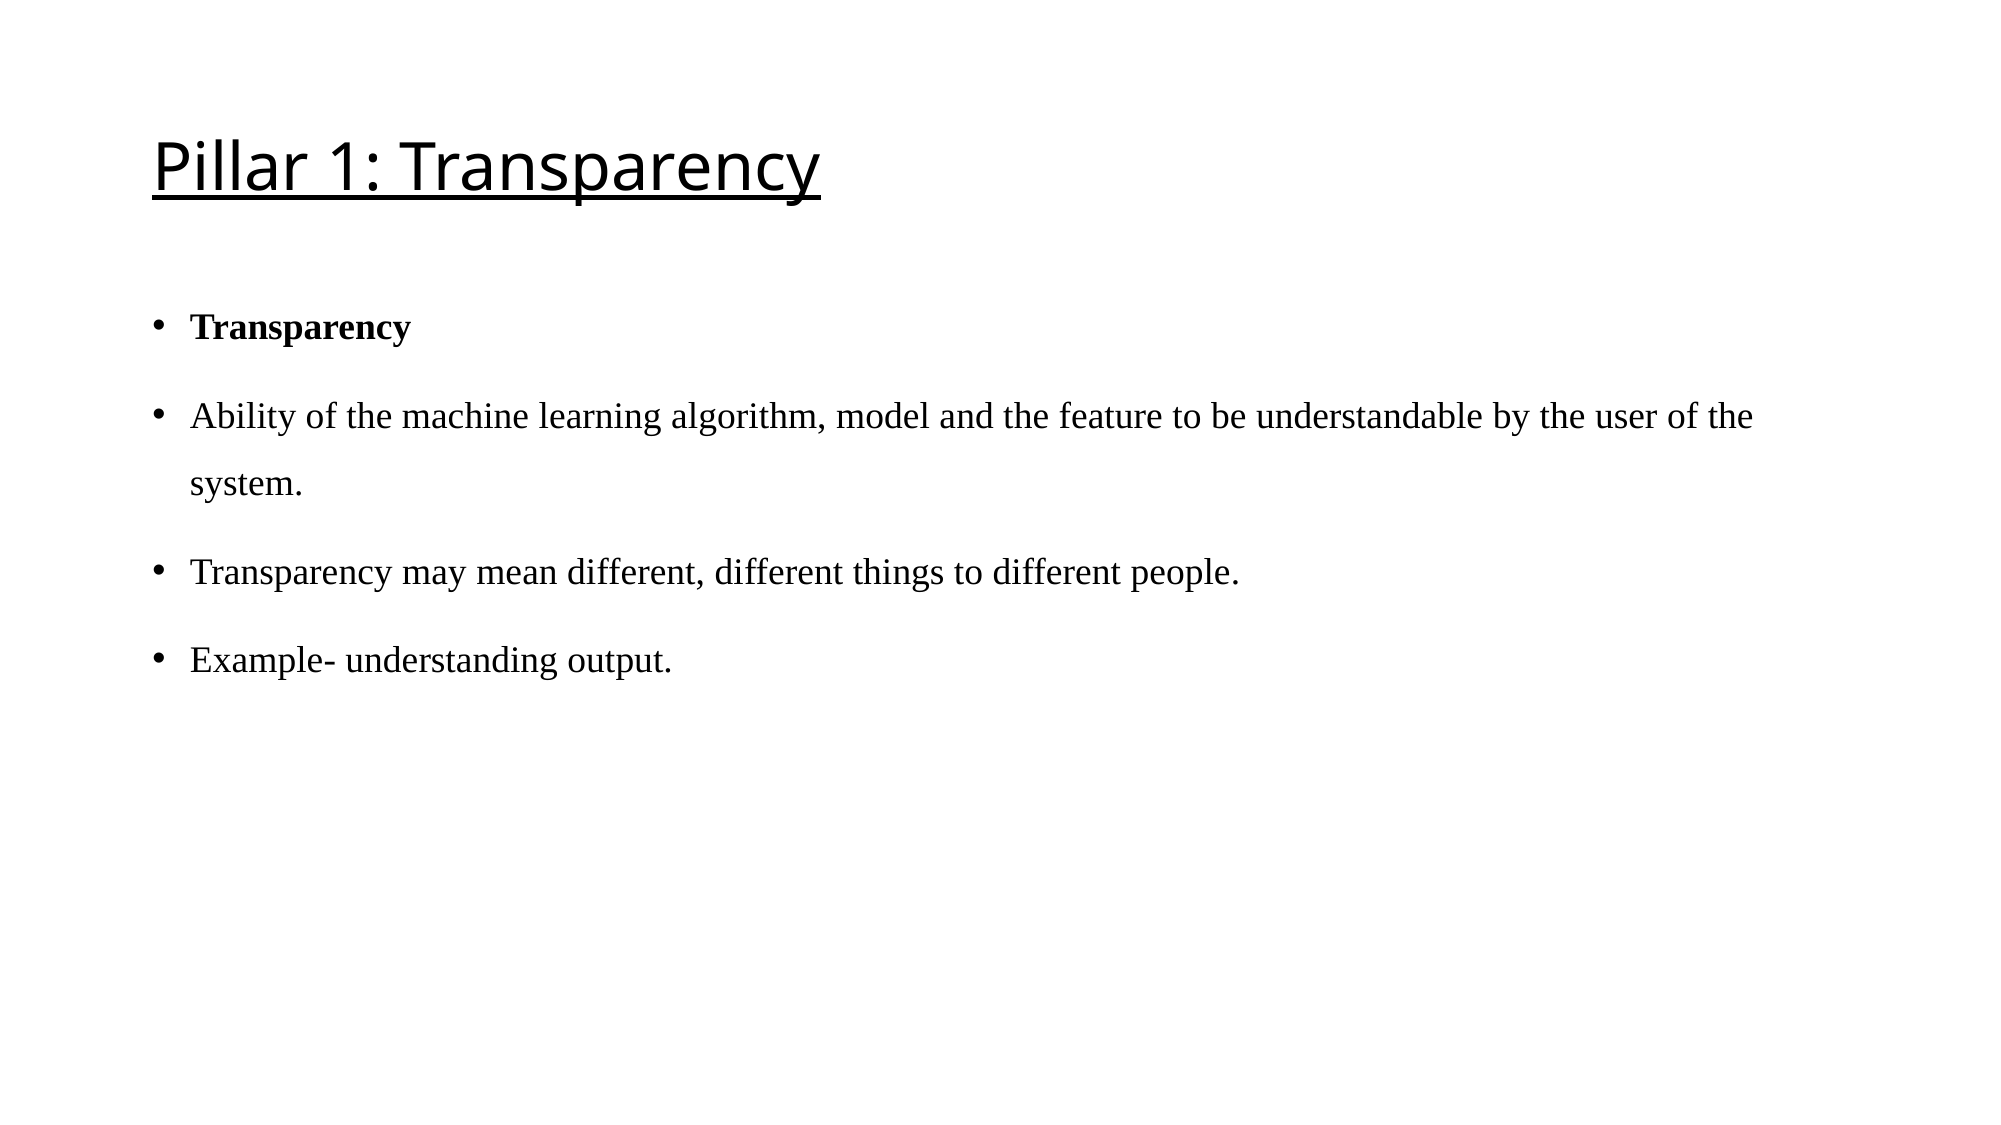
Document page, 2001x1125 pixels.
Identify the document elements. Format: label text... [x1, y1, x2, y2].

title Pillar 1: Transparency [137, 59, 1863, 278]
list Transparency Ability of the machine learning algorithm, model and the feature to be understandable by the user of the system. Transparency may mean different, different things to different people. Example- understanding output. [137, 299, 1863, 1014]
